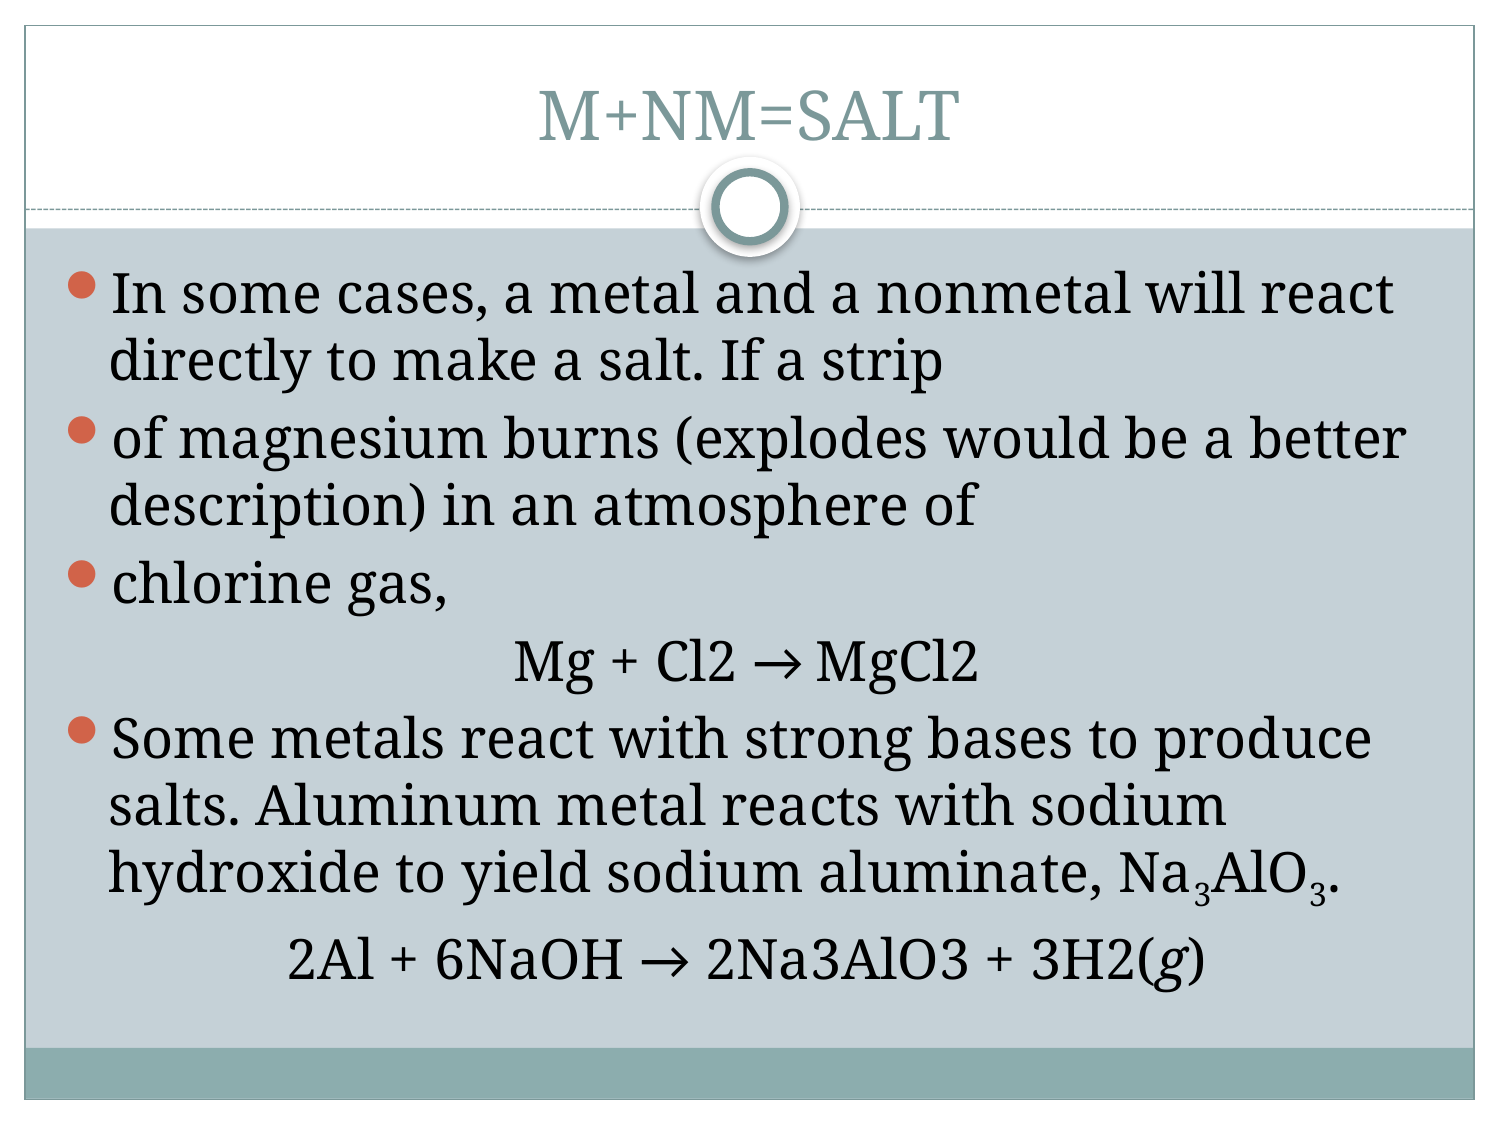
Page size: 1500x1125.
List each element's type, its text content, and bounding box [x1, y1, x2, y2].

title M+NM=SALT [49, 37, 1450, 162]
list In some cases, a metal and a nonmetal will react directly to make a salt. If a strip of magnesium burns (explodes would be a better description) in an atmosphere of chlorine gas, Mg + Cl2 → MgCl2 Some metals react with strong bases to produce salts. Aluminum metal reacts with sodium hydroxide to yield sodium aluminate, Na3AlO3. 2Al + 6NaOH → 2Na3AlO3 + 3H2(g) [49, 250, 1445, 1001]
